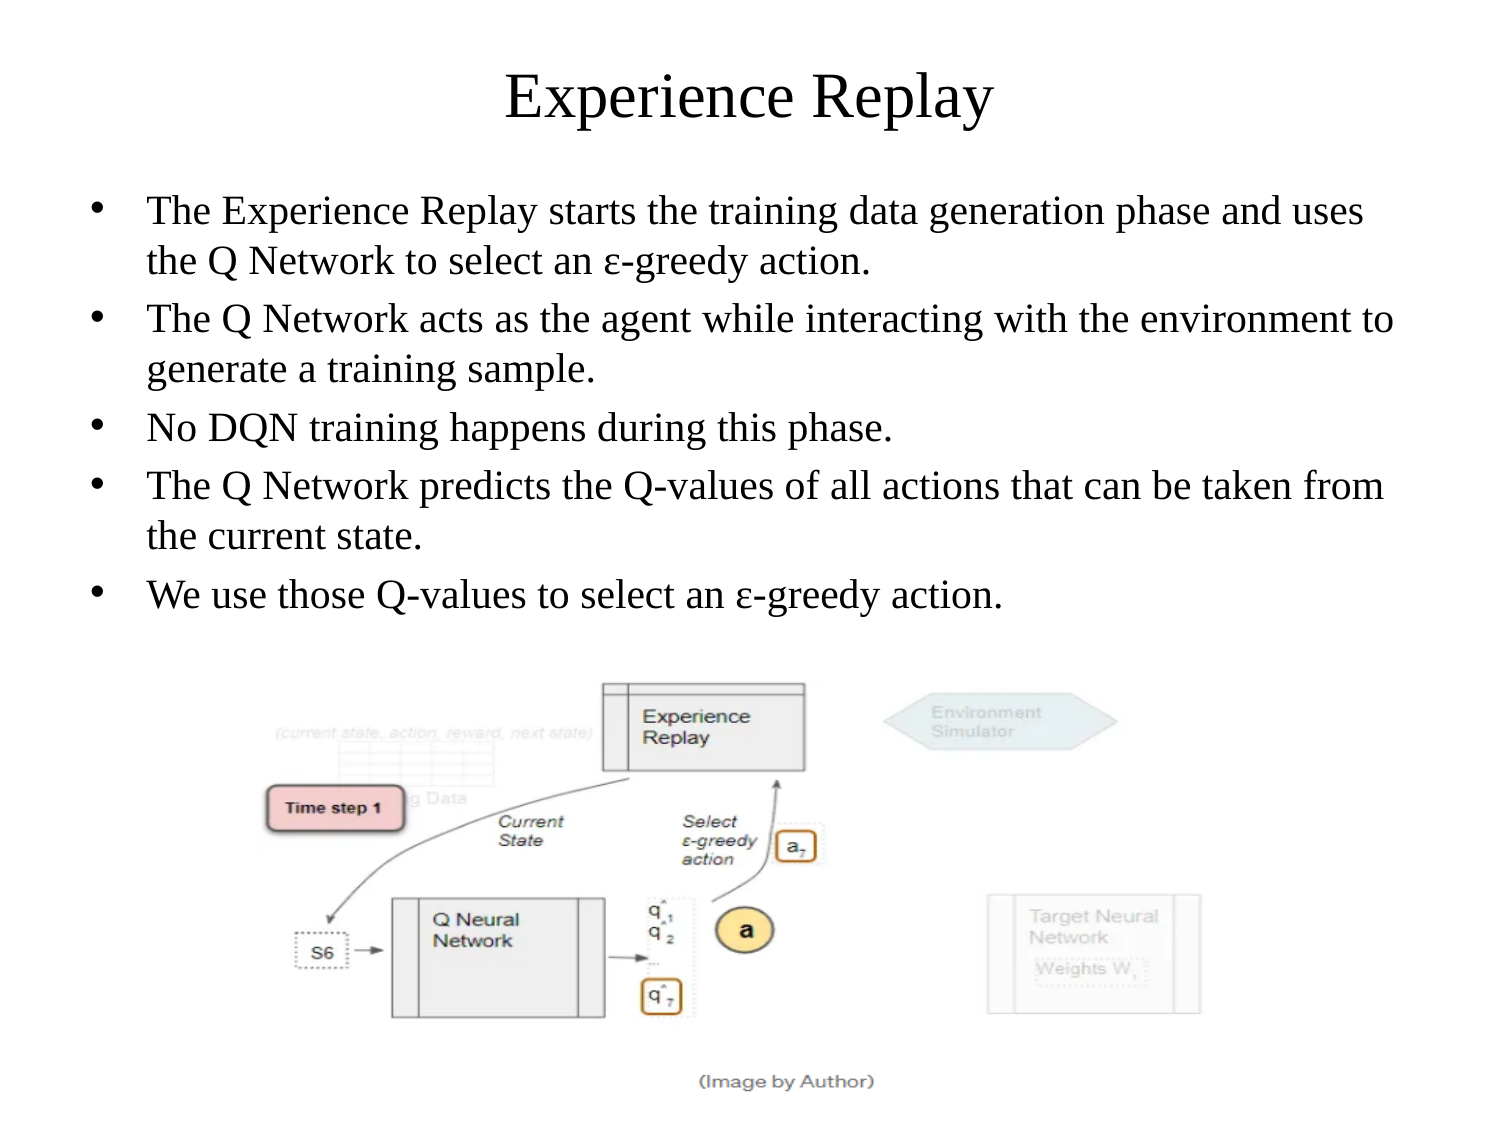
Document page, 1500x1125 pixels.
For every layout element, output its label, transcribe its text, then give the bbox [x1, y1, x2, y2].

title Experience Replay [75, 45, 1425, 174]
picture [237, 637, 1342, 1101]
list The Experience Replay starts the training data generation phase and uses the Q Network to select an ε-greedy action. The Q Network acts as the agent while interacting with the environment to generate a training sample. No DQN training happens during this phase. The Q Network predicts the Q-values of all actions that can be taken from the current state. We use those Q-values to select an ε-greedy action. [75, 174, 1425, 1005]
